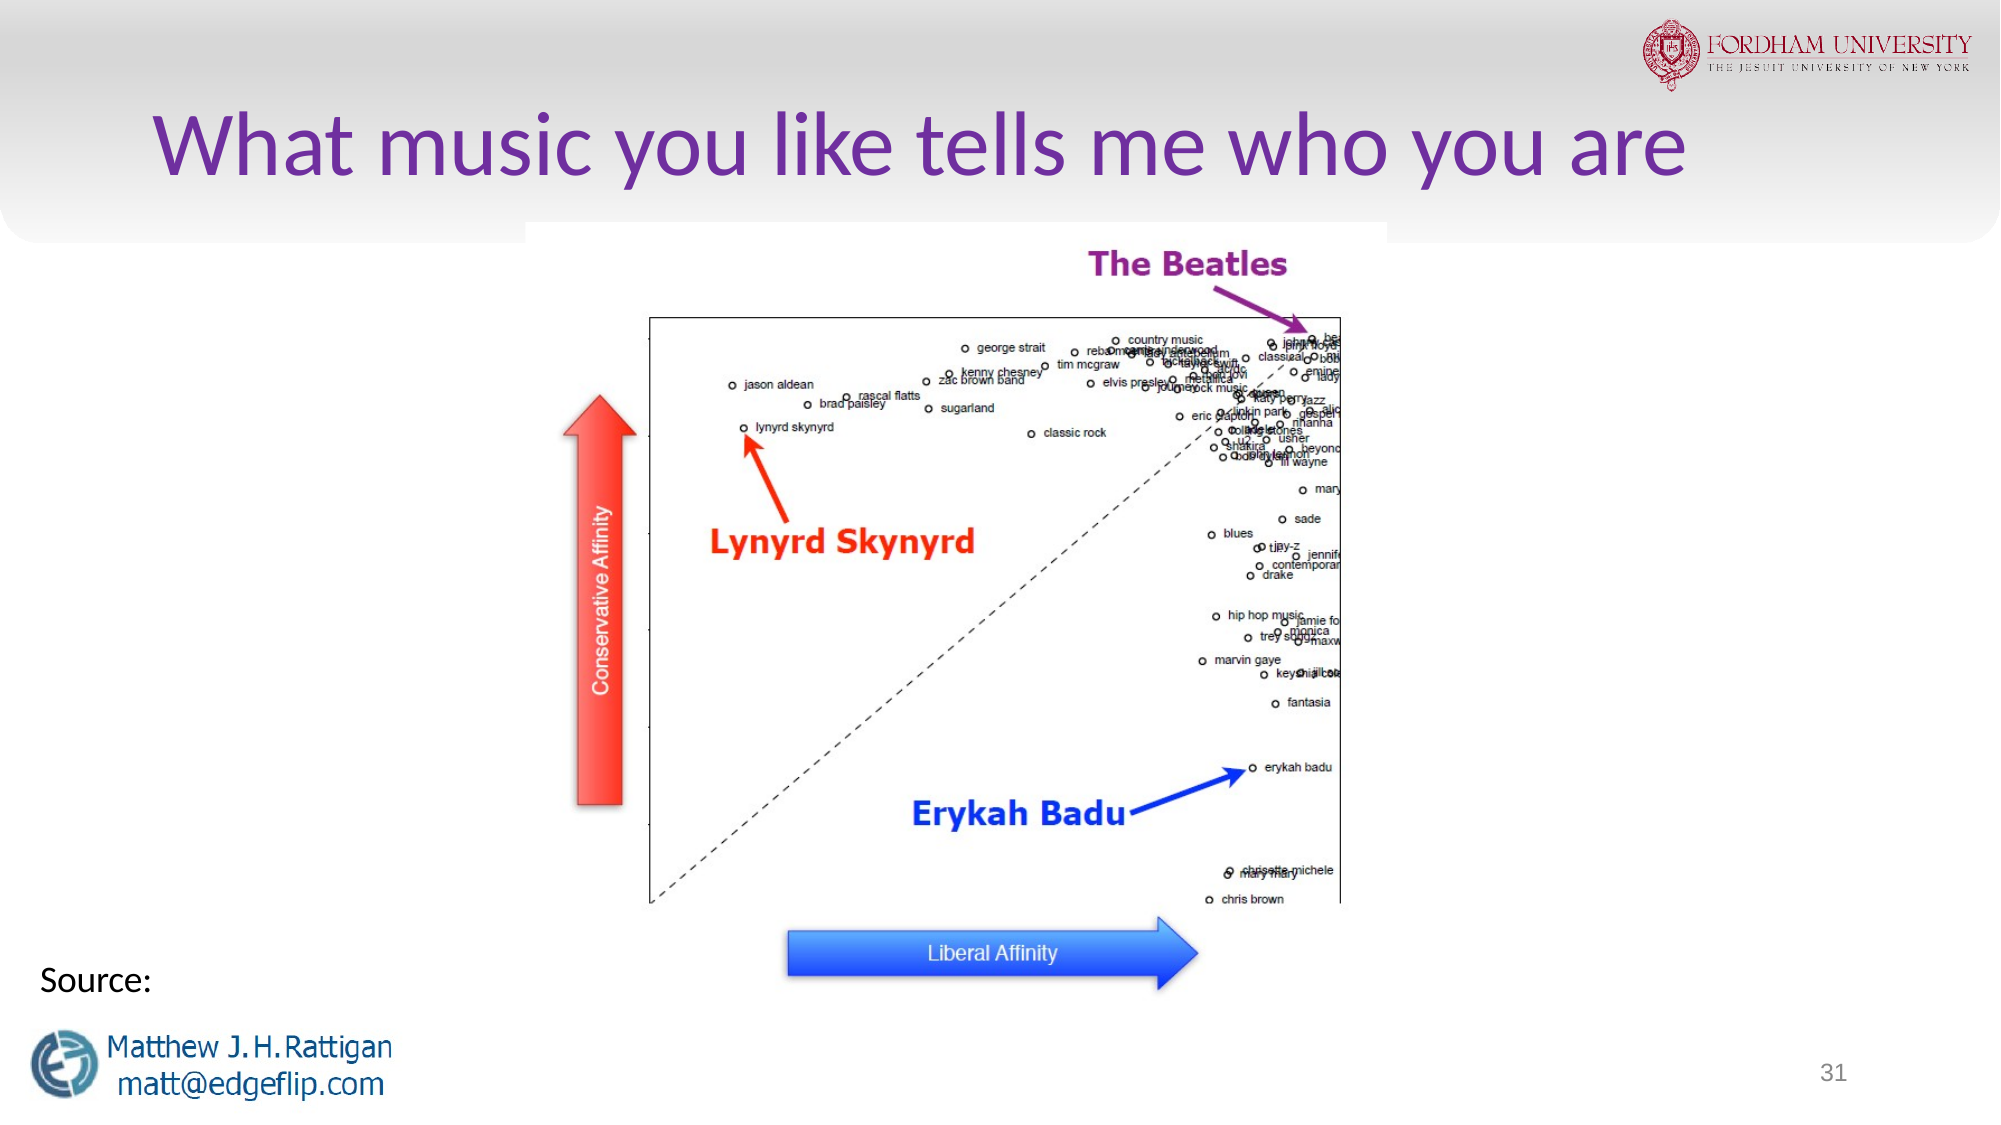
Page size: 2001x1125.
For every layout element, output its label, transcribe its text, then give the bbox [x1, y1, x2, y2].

slide_number 31 [1813, 1057, 1854, 1125]
title What music you like tells me who you are [150, 81, 1698, 273]
picture [0, 0, 2000, 243]
text_box [11, 1000, 411, 1115]
text_box [525, 222, 1388, 1002]
text_box Source: [38, 952, 156, 1000]
